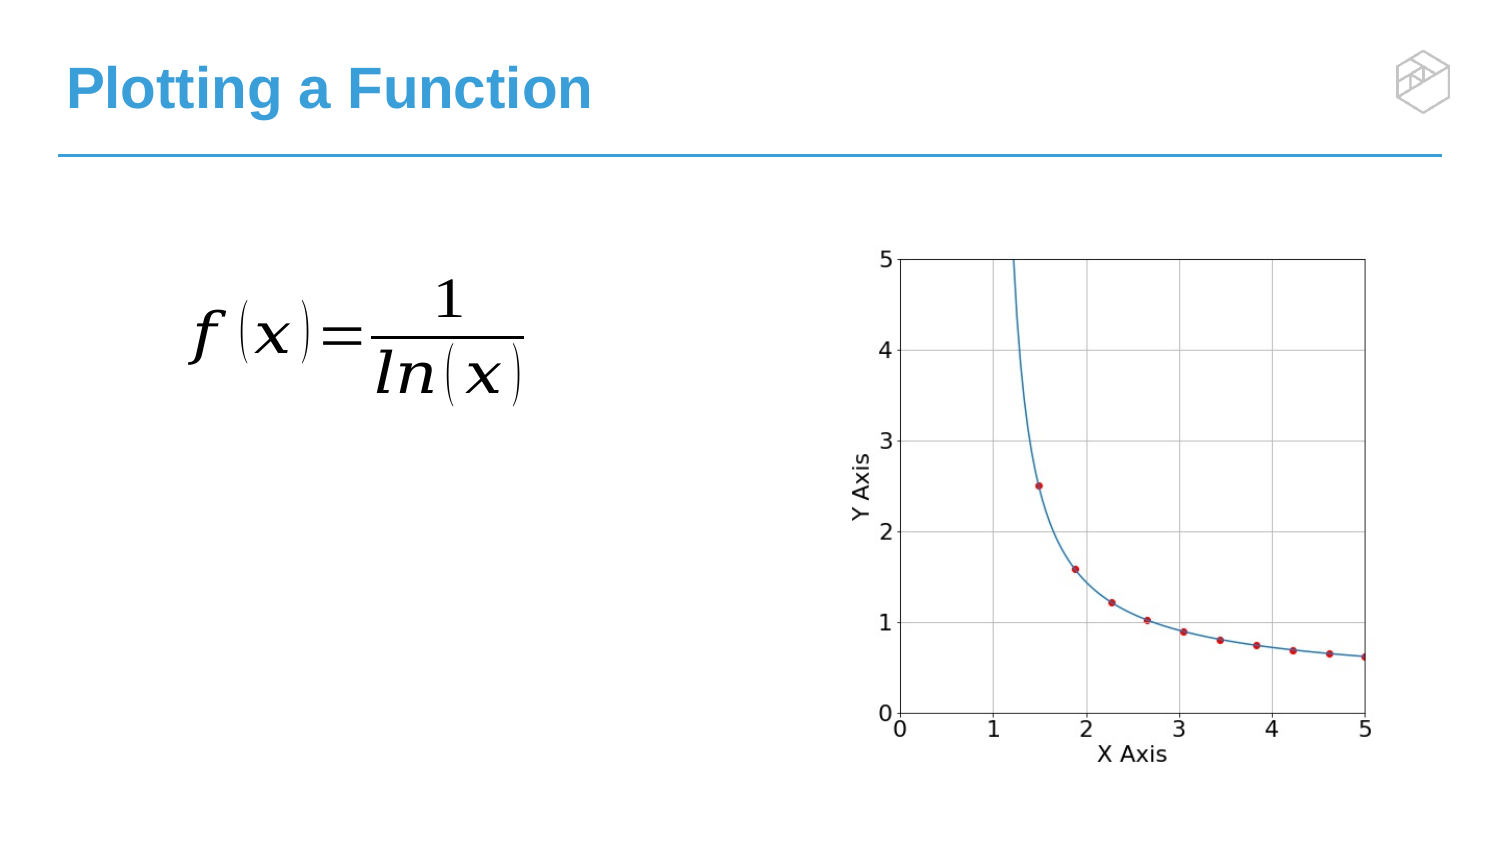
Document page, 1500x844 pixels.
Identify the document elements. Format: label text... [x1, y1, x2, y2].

title Plotting a Function [51, 35, 1135, 130]
picture [824, 187, 1426, 788]
picture [1396, 49, 1451, 114]
